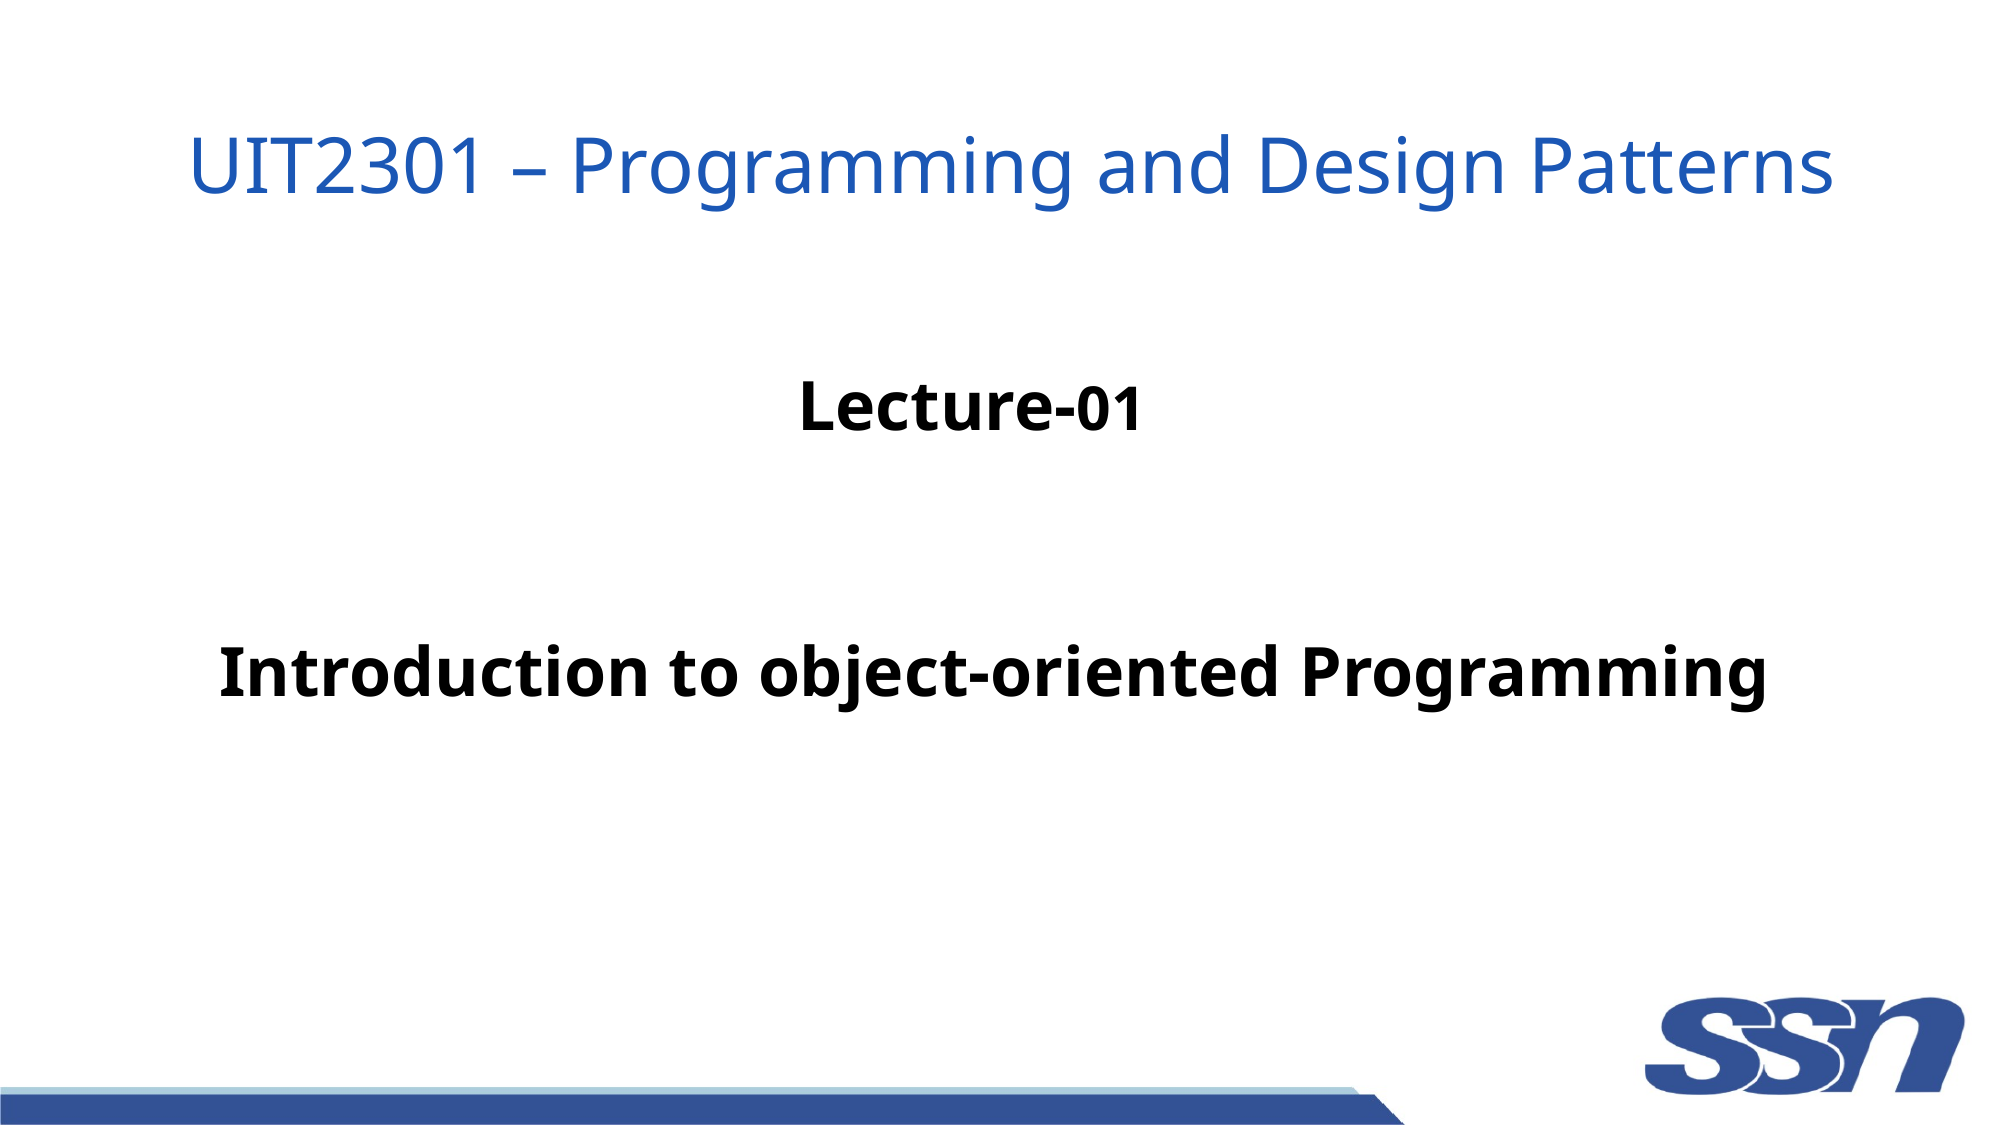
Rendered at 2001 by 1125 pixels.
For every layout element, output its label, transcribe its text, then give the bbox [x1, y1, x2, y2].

text_box Lecture-01 [239, 275, 1704, 450]
picture [0, 962, 1467, 1125]
picture [1625, 986, 1992, 1125]
text_box Introduction to object-oriented Programming [57, 582, 1932, 757]
title UIT2301 – Programming and Design Patterns [94, 87, 1932, 238]
